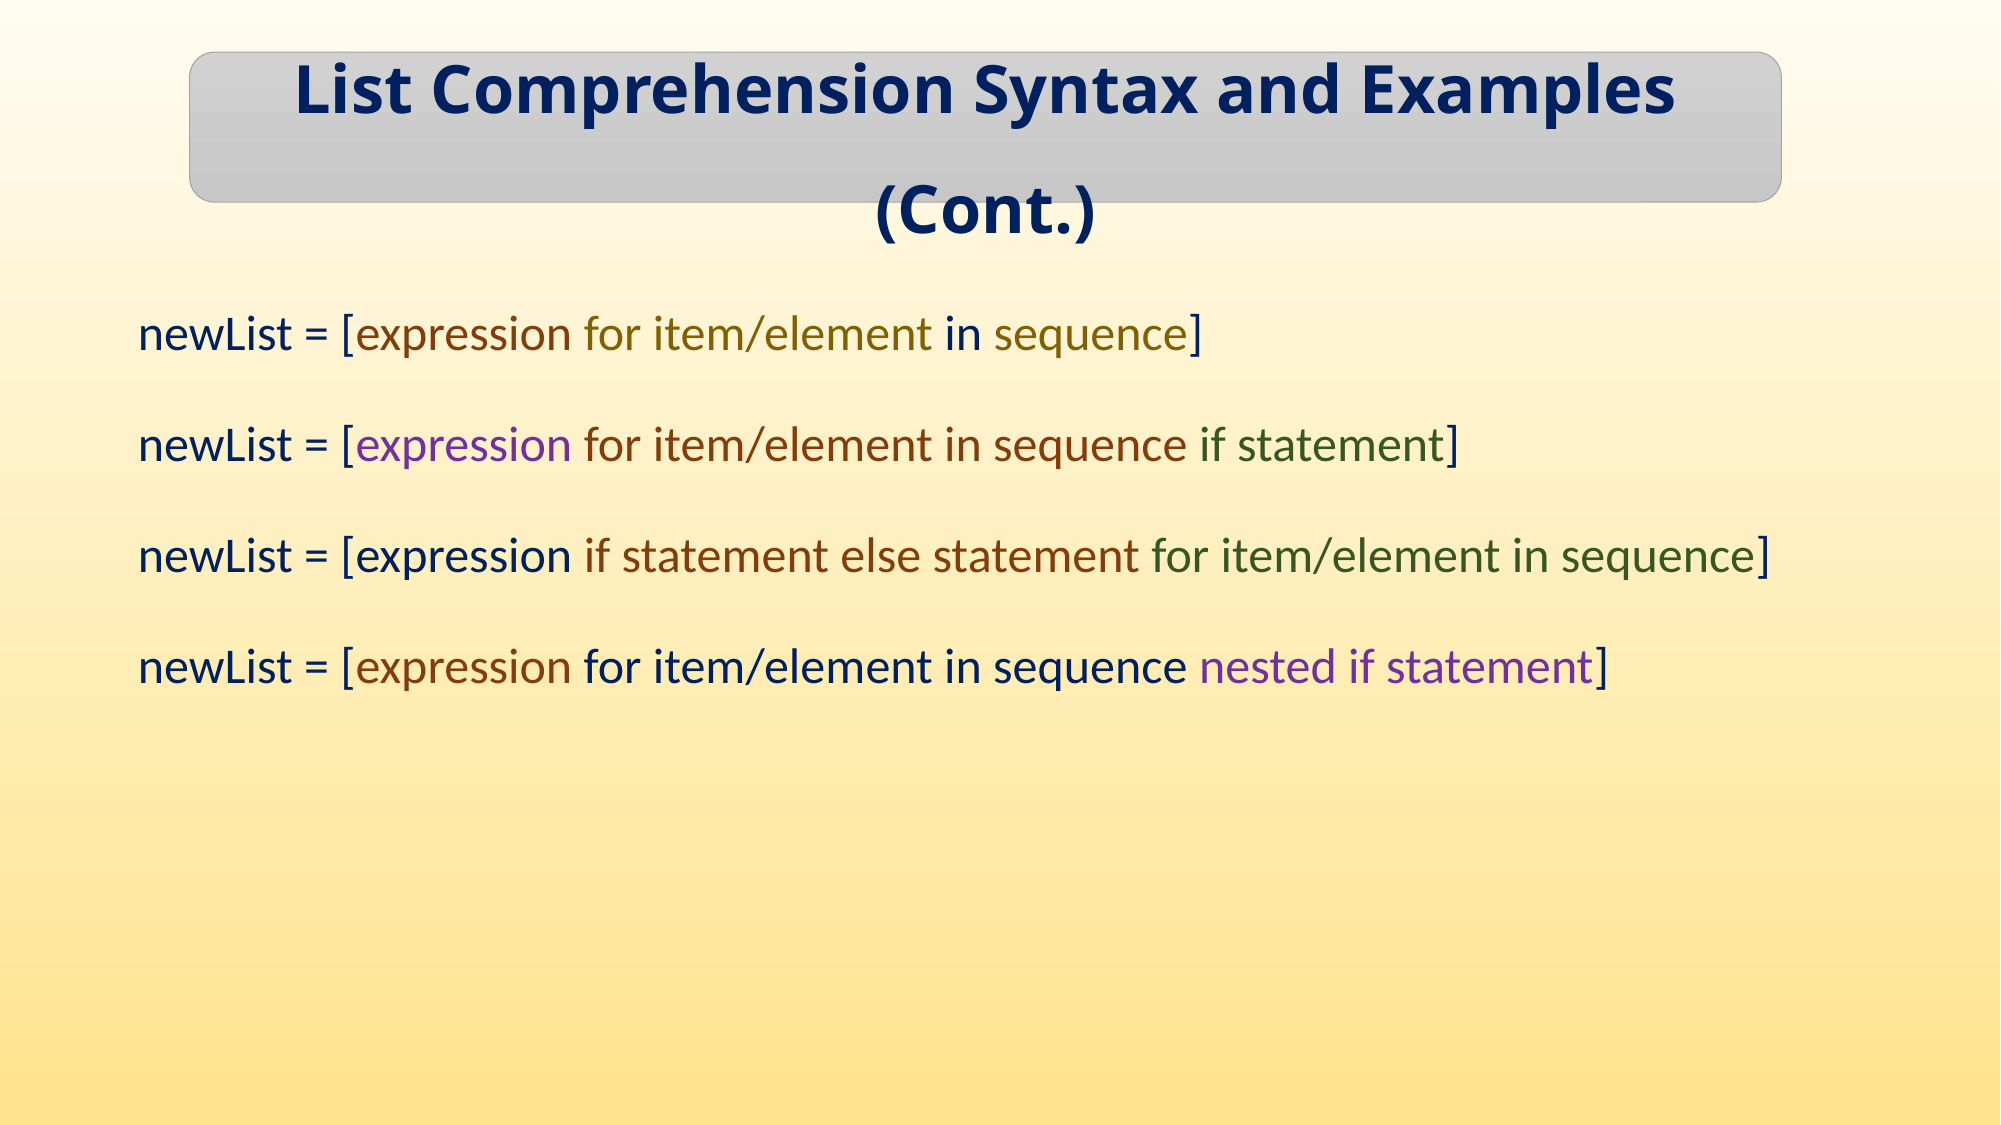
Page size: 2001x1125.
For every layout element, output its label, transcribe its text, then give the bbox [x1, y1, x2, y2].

text_box List Comprehension Syntax and Examples (Cont.) [189, 51, 1782, 203]
list newList = [expression for item/element in sequence] newList = [expression for item/element in sequence if statement] newList = [expression if statement else statement for item/element in sequence] newList = [expression for item/element in sequence nested if statement] [122, 263, 1848, 1090]
